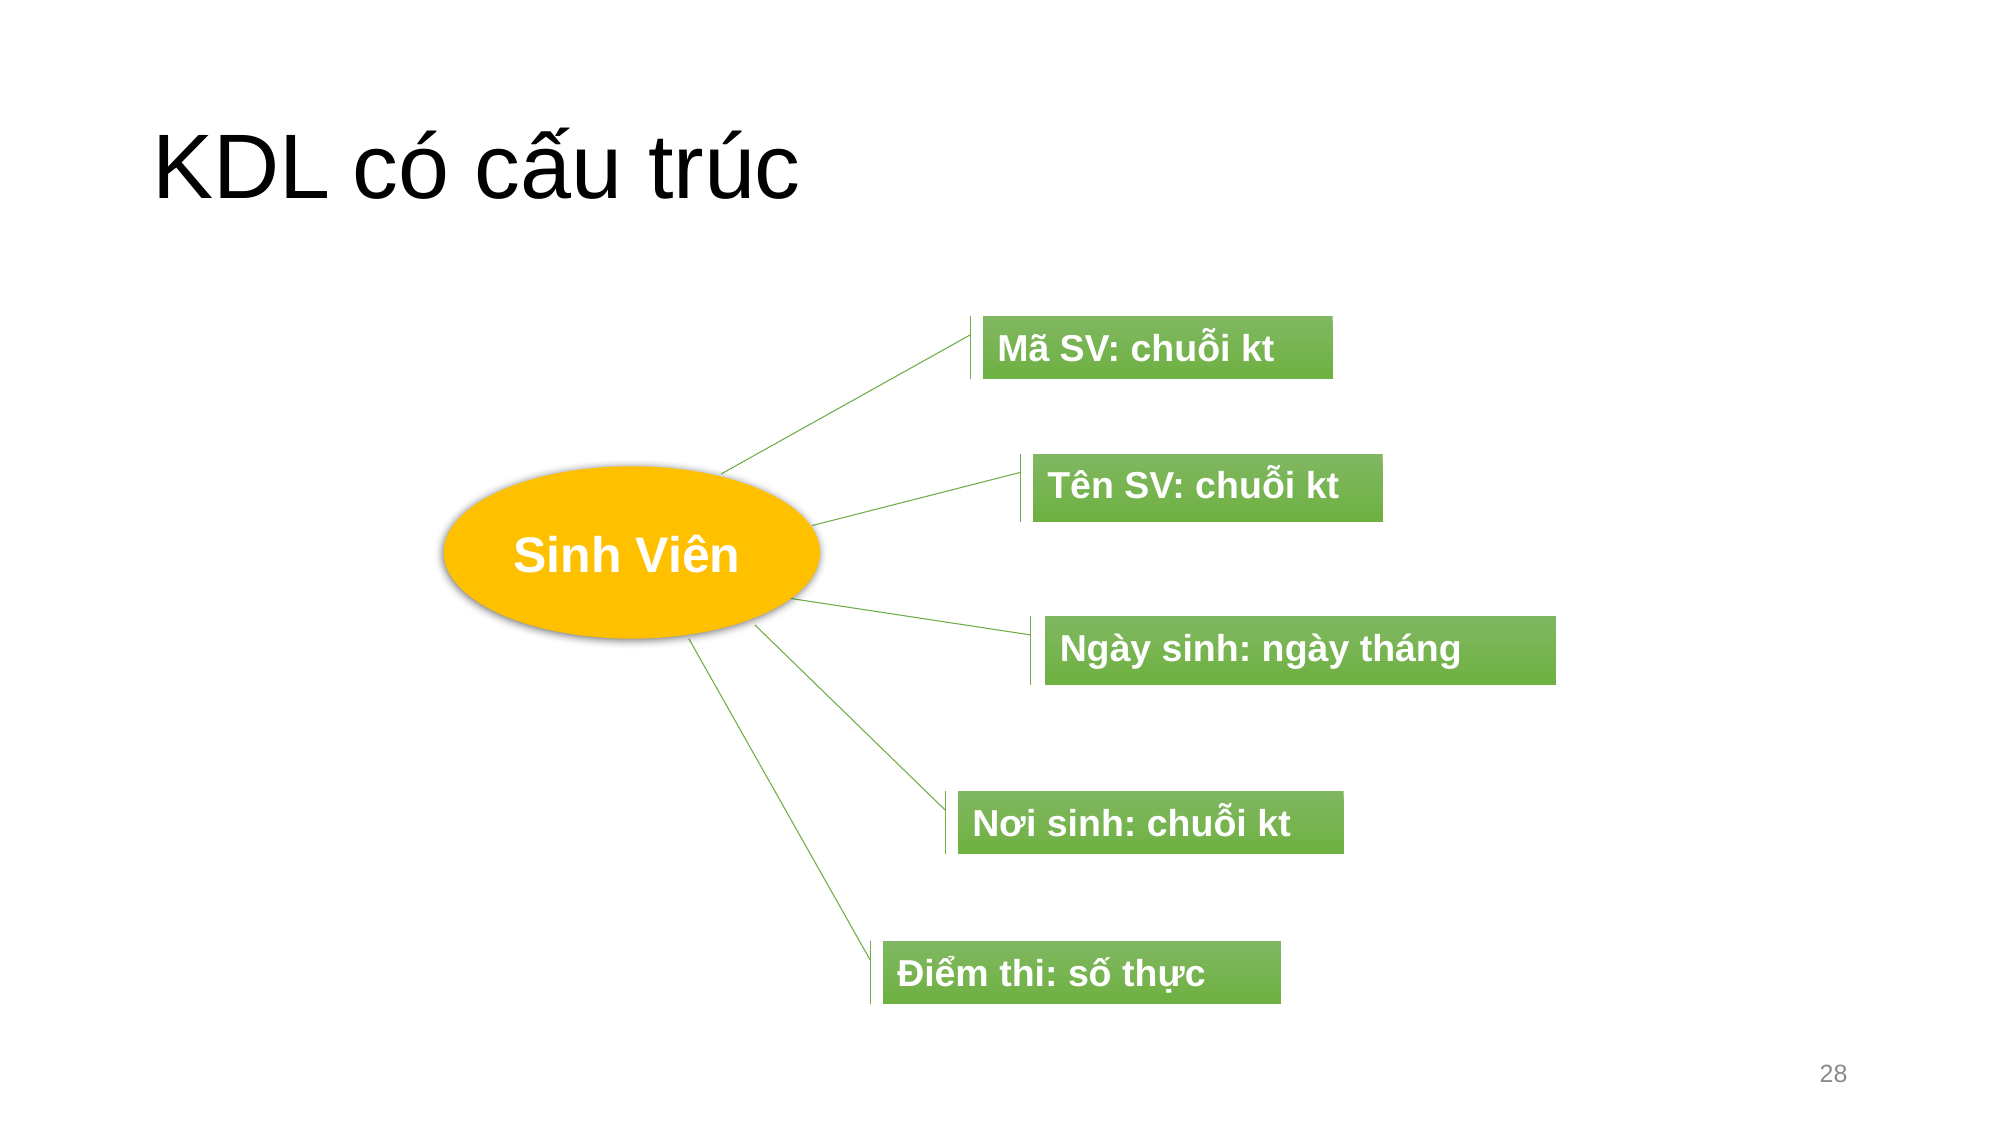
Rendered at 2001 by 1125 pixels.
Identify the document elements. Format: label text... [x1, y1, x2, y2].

title KDL có cấu trúc [137, 59, 1863, 278]
slide_number 28 [1412, 1042, 1863, 1103]
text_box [443, 316, 1557, 1004]
